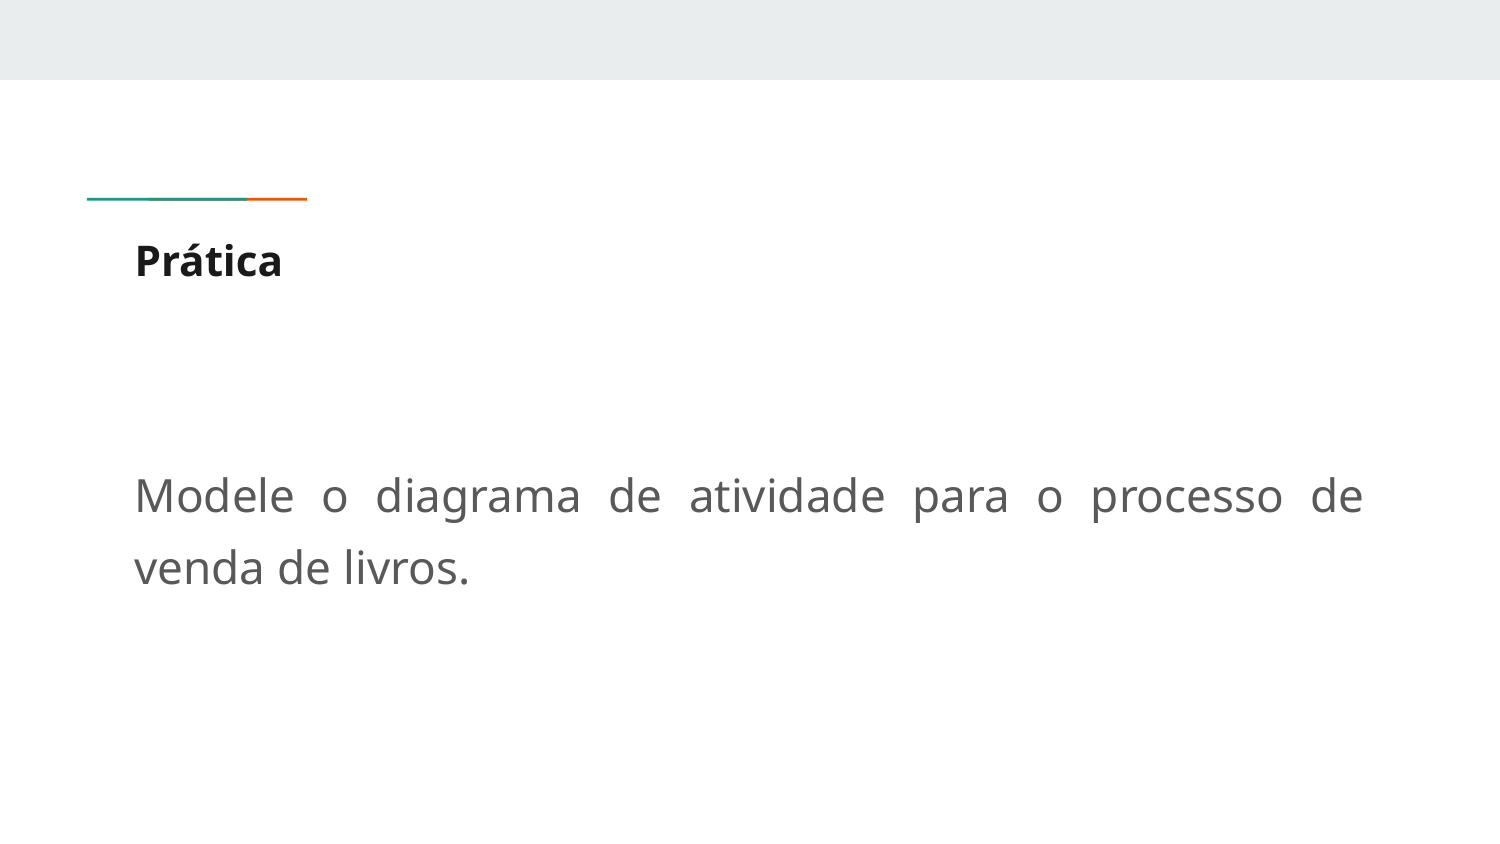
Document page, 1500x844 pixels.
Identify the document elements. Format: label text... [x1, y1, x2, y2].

list Modele o diagrama de atividade para o processo de venda de livros. [119, 341, 1381, 712]
title Prática [119, 216, 1381, 305]
